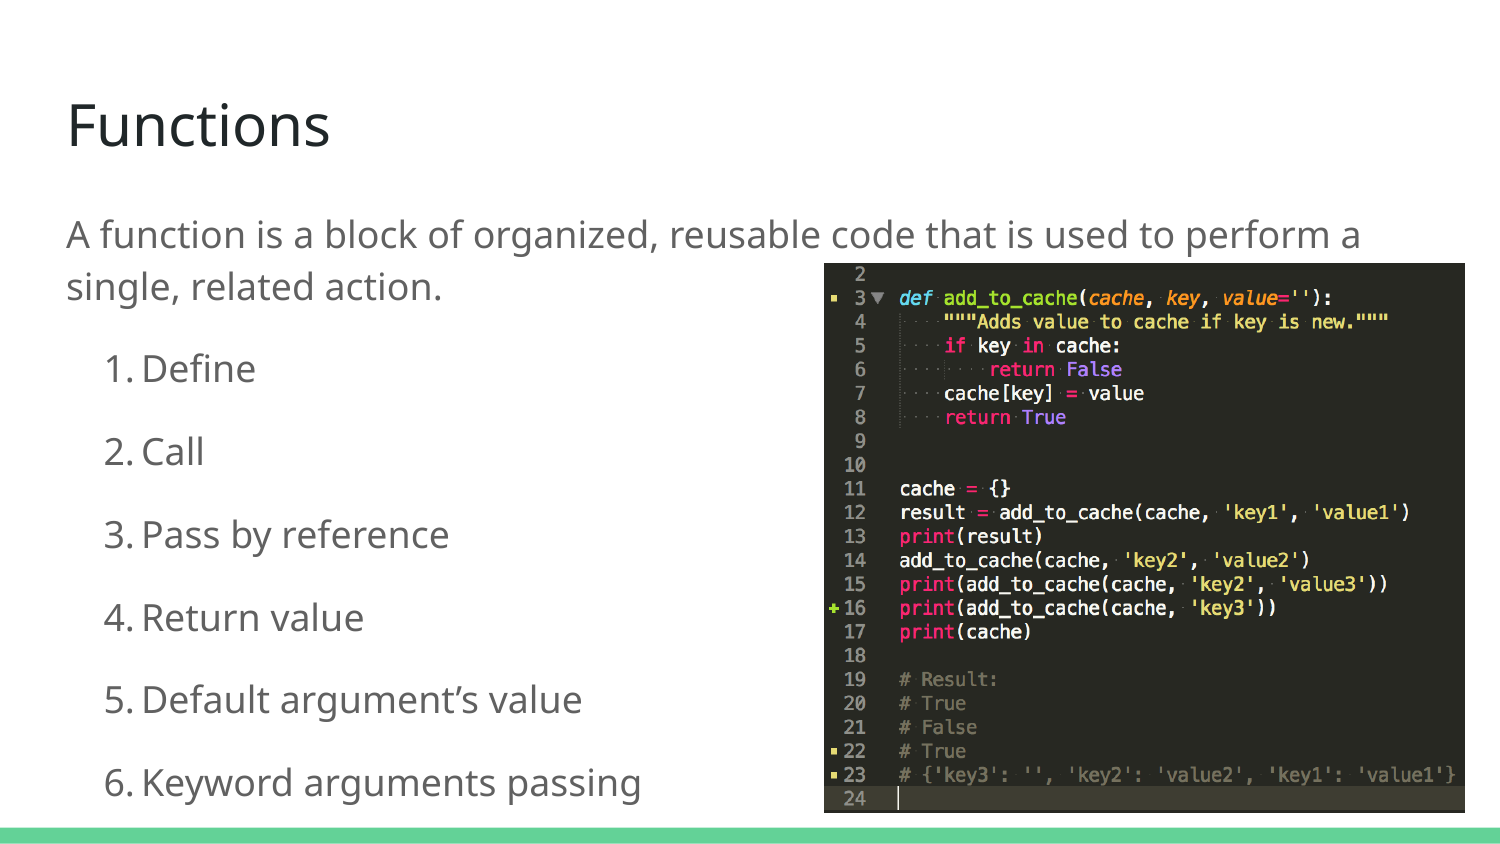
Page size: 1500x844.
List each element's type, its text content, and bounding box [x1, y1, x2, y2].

list A function is a block of organized, reusable code that is used to perform a single, related action. Define Call Pass by reference Return value Default argument’s value Keyword arguments passing [51, 189, 1449, 750]
picture [824, 262, 1465, 813]
title Functions [51, 72, 1449, 167]
